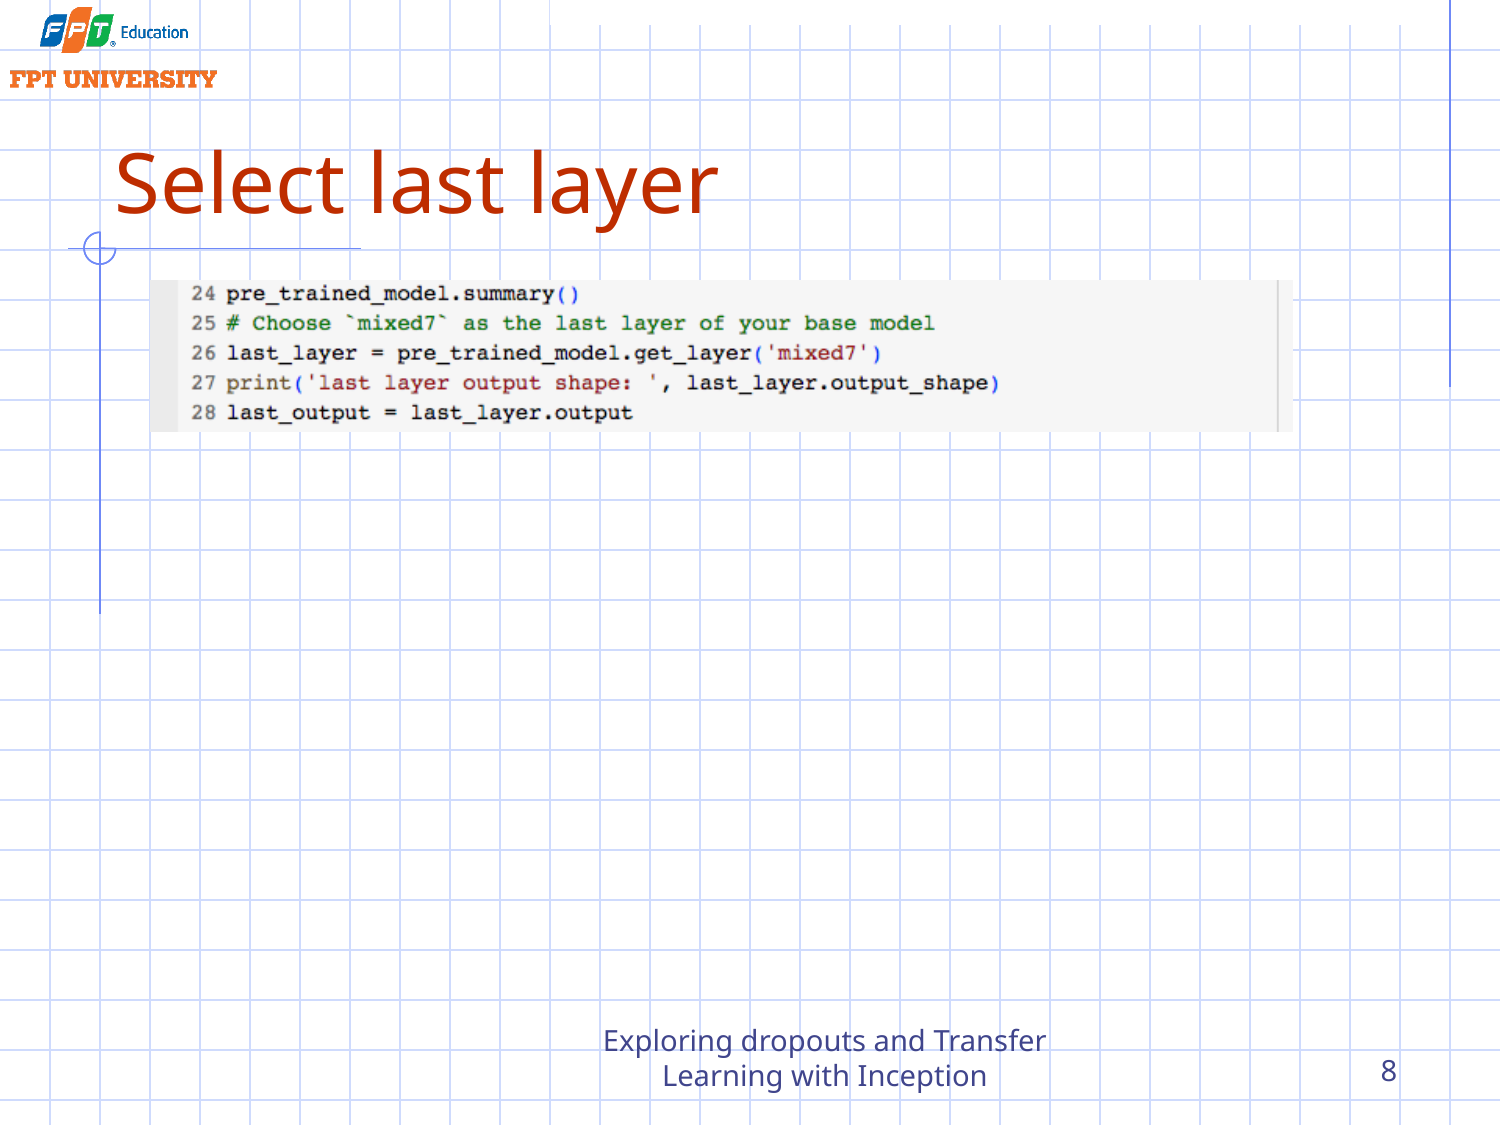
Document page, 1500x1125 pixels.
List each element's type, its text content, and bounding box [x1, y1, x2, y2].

picture [149, 279, 1293, 432]
title Select last layer [99, 50, 1438, 238]
list What [137, 287, 1375, 988]
picture [10, 6, 217, 88]
text_box 8 [1099, 1024, 1413, 1100]
text_box Exploring dropouts and Transfer Learning with Inception [587, 1024, 1063, 1100]
